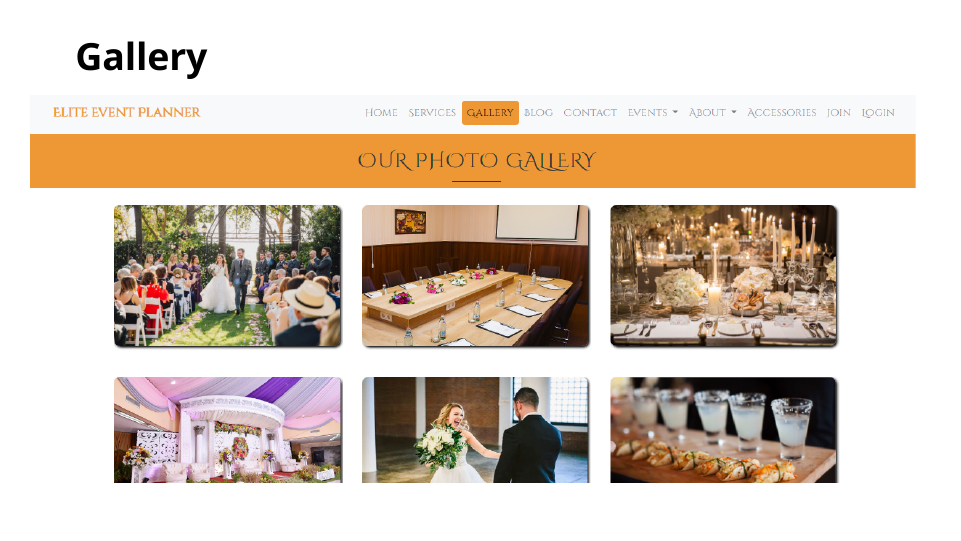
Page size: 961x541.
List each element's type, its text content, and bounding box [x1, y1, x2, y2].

picture [29, 94, 916, 483]
title Gallery [75, 33, 885, 79]
